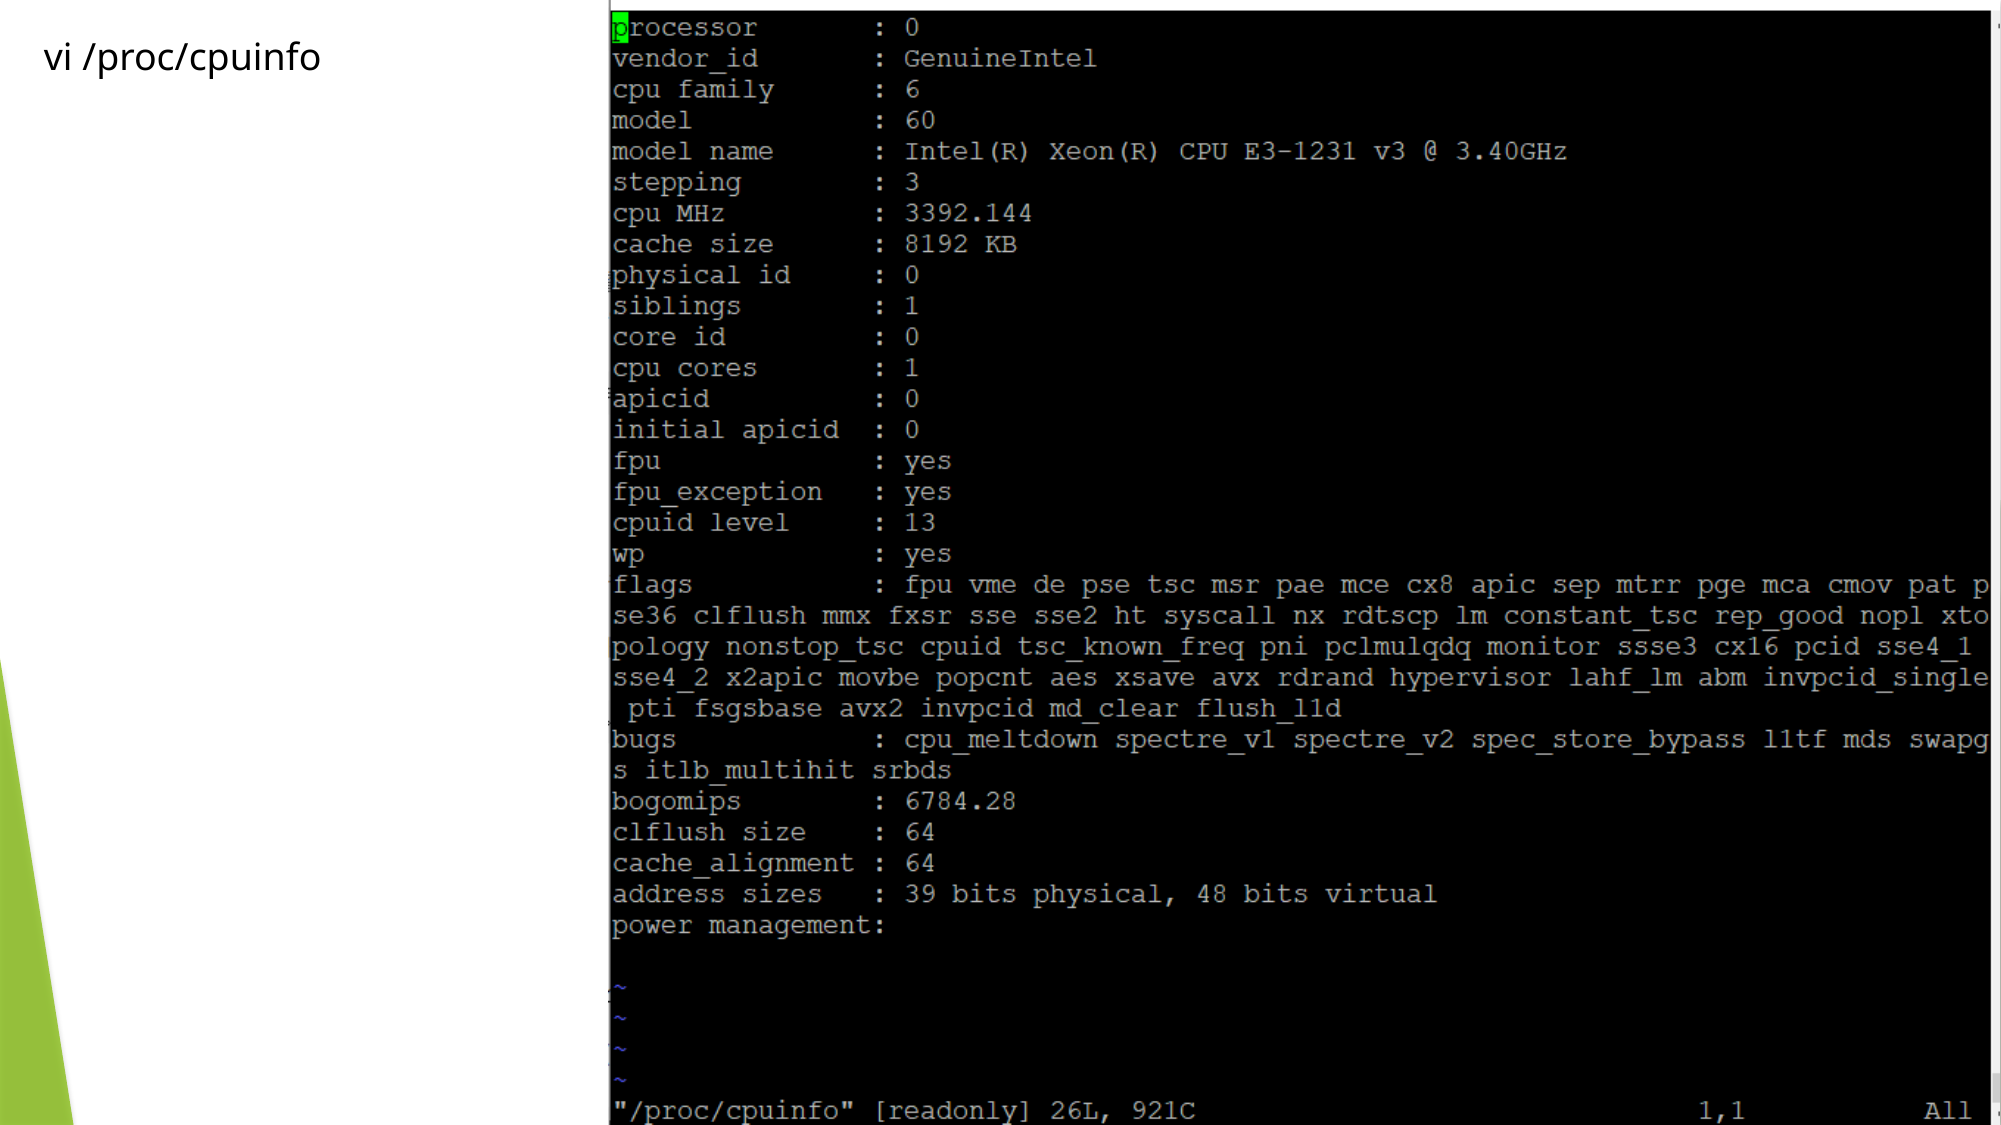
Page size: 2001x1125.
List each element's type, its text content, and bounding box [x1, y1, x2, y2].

text_box vi /proc/cpuinfo [29, 26, 603, 86]
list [607, 0, 2000, 1125]
